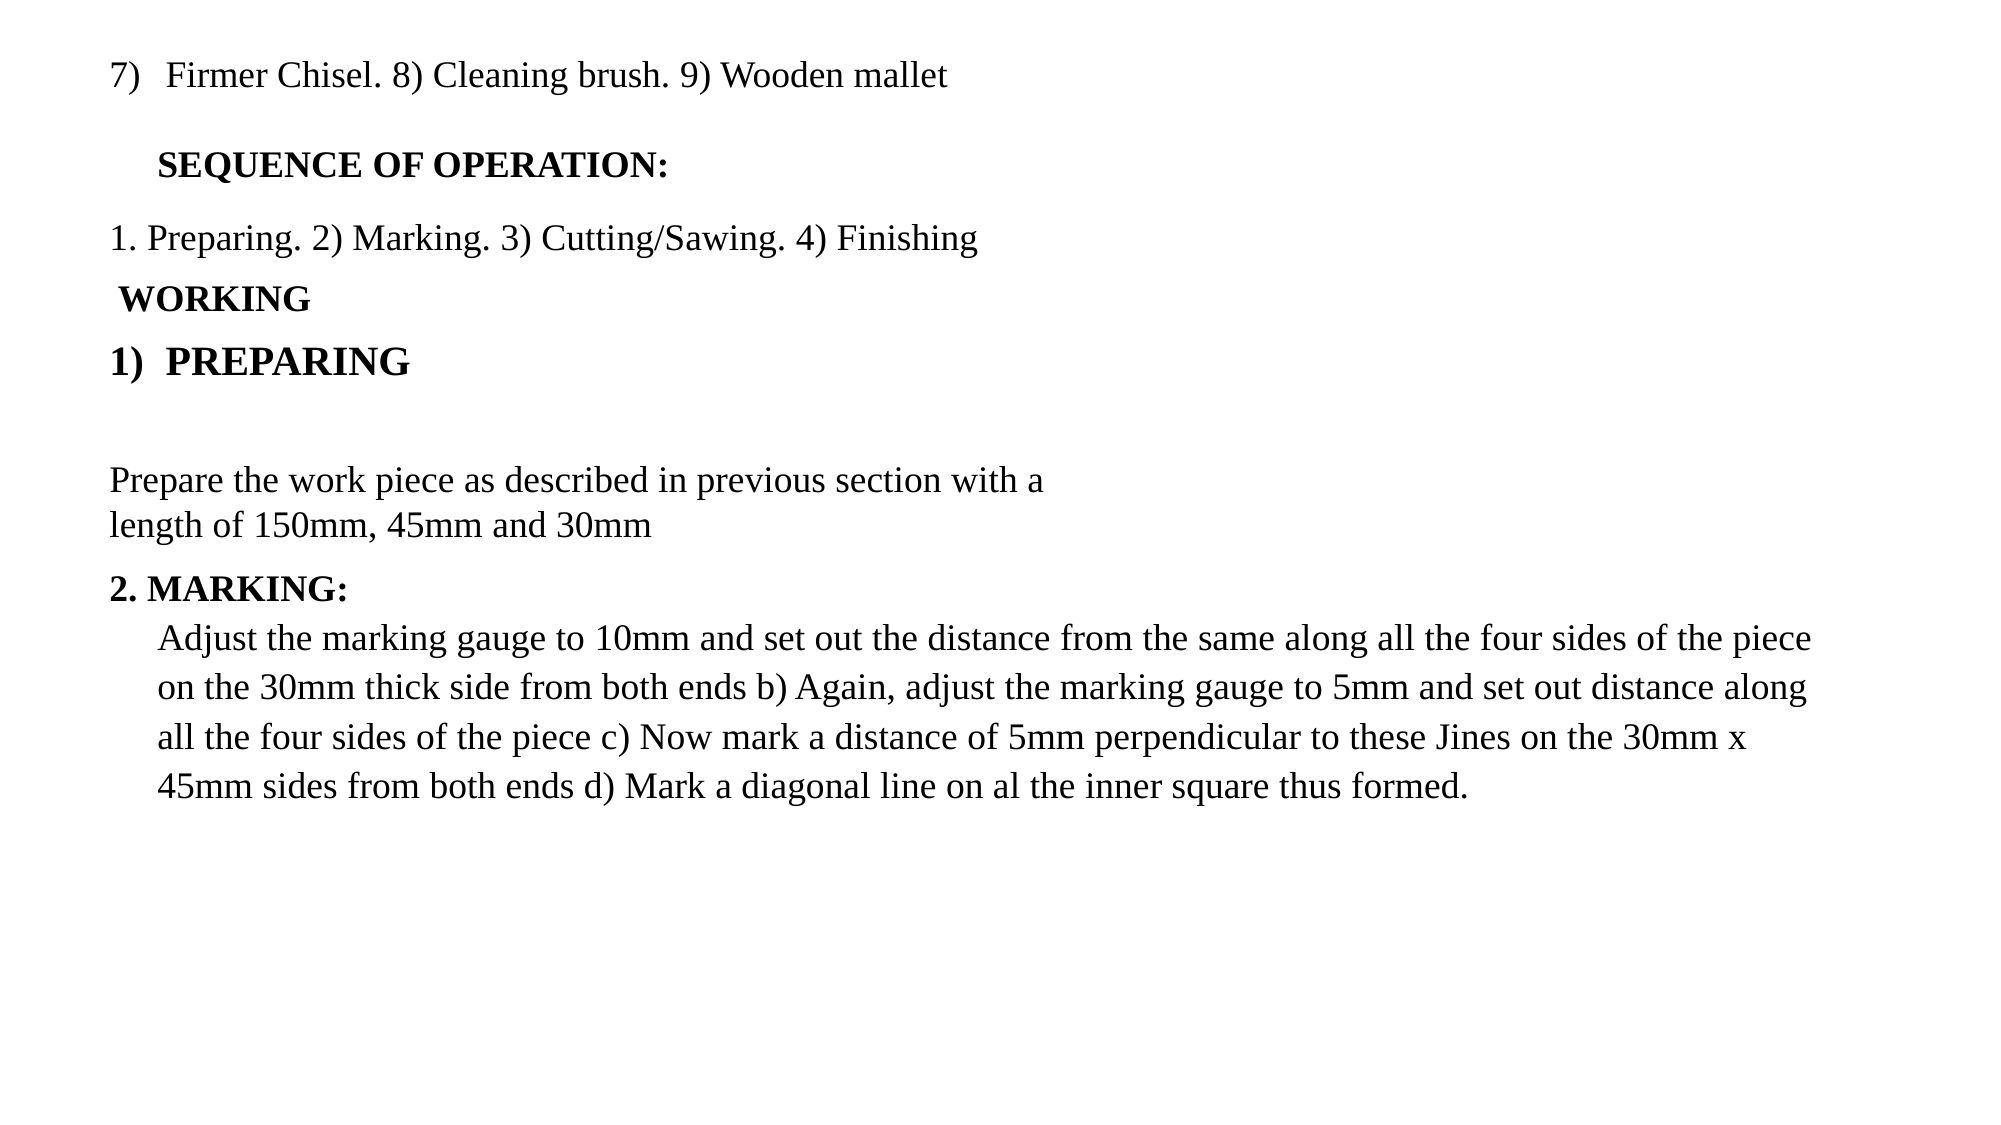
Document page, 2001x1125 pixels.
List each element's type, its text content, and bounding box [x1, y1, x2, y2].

text_box Firmer Chisel. 8) Cleaning brush. 9) Wooden mallet [94, 42, 970, 103]
text_box 2. MARKING: Adjust the marking gauge to 10mm and set out the distance from the same along all the four sides of the piece on the 30mm thick side from both ends b) Again, adjust the marking gauge to 5mm and set out distance along all the four sides of the piece c) Now mark a distance of 5mm perpendicular to these Jines on the 30mm x 45mm sides from both ends d) Mark a diagonal line on al the inner square thus formed. [94, 555, 1858, 814]
text_box SEQUENCE OF OPERATION: 1. Preparing. 2) Marking. 3) Cutting/Sawing. 4) Finishing [94, 132, 1095, 266]
text_box WORKING [55, 266, 330, 327]
text_box PREPARING Prepare the work piece as described in previous section with a length of 150mm, 45mm and 30mm [94, 326, 1095, 553]
